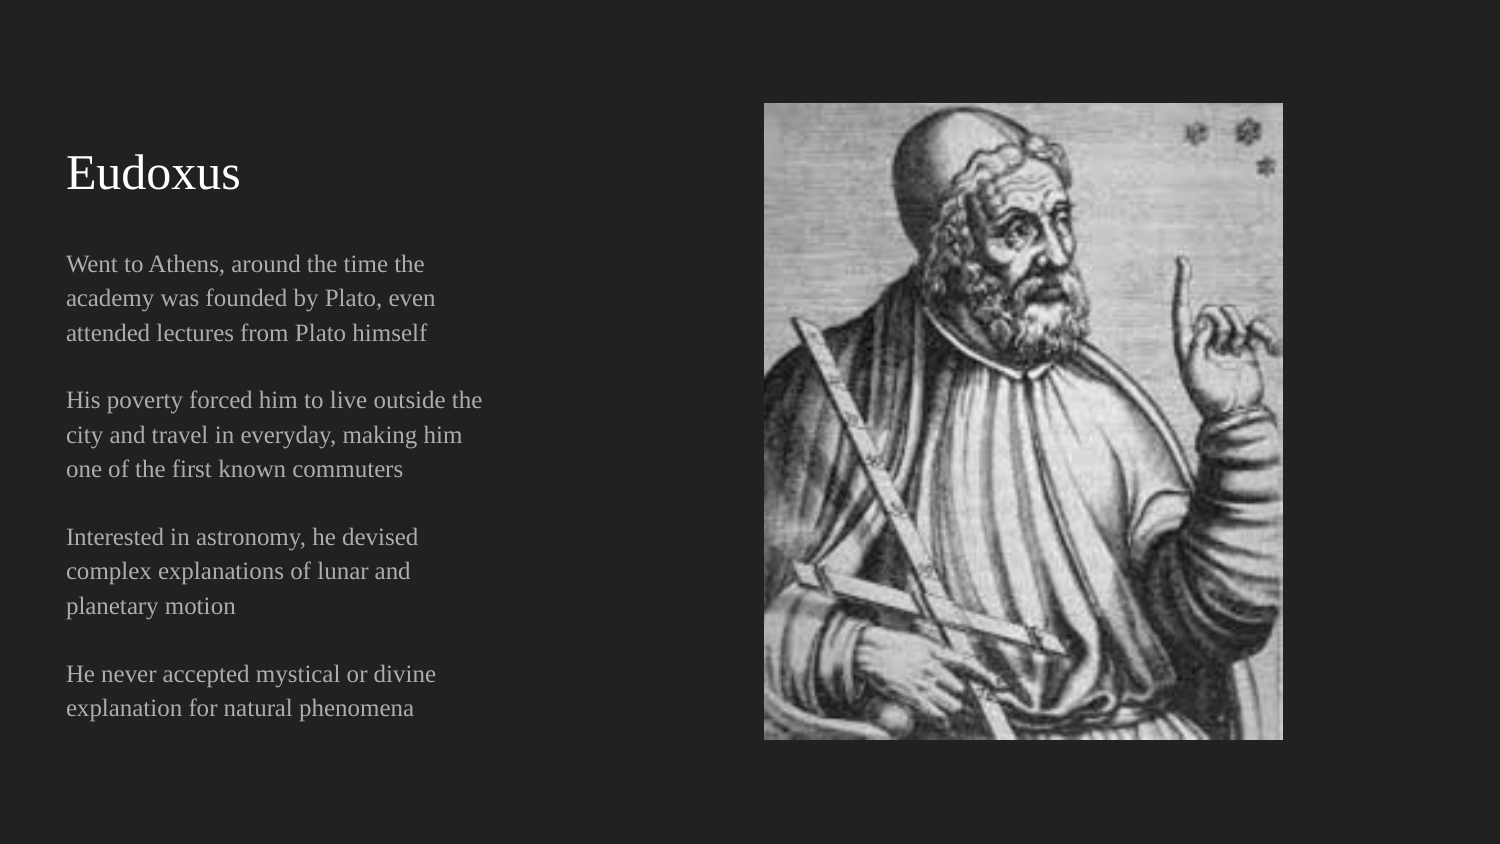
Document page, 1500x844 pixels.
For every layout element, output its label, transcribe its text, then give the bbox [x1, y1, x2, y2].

title Eudoxus [51, 91, 512, 216]
list Went to Athens, around the time the academy was founded by Plato, even attended lectures from Plato himself His poverty forced him to live outside the city and travel in everyday, making him one of the first known commuters Interested in astronomy, he devised complex explanations of lunar and planetary motion He never accepted mystical or divine explanation for natural phenomena [51, 227, 512, 750]
picture [763, 103, 1283, 740]
